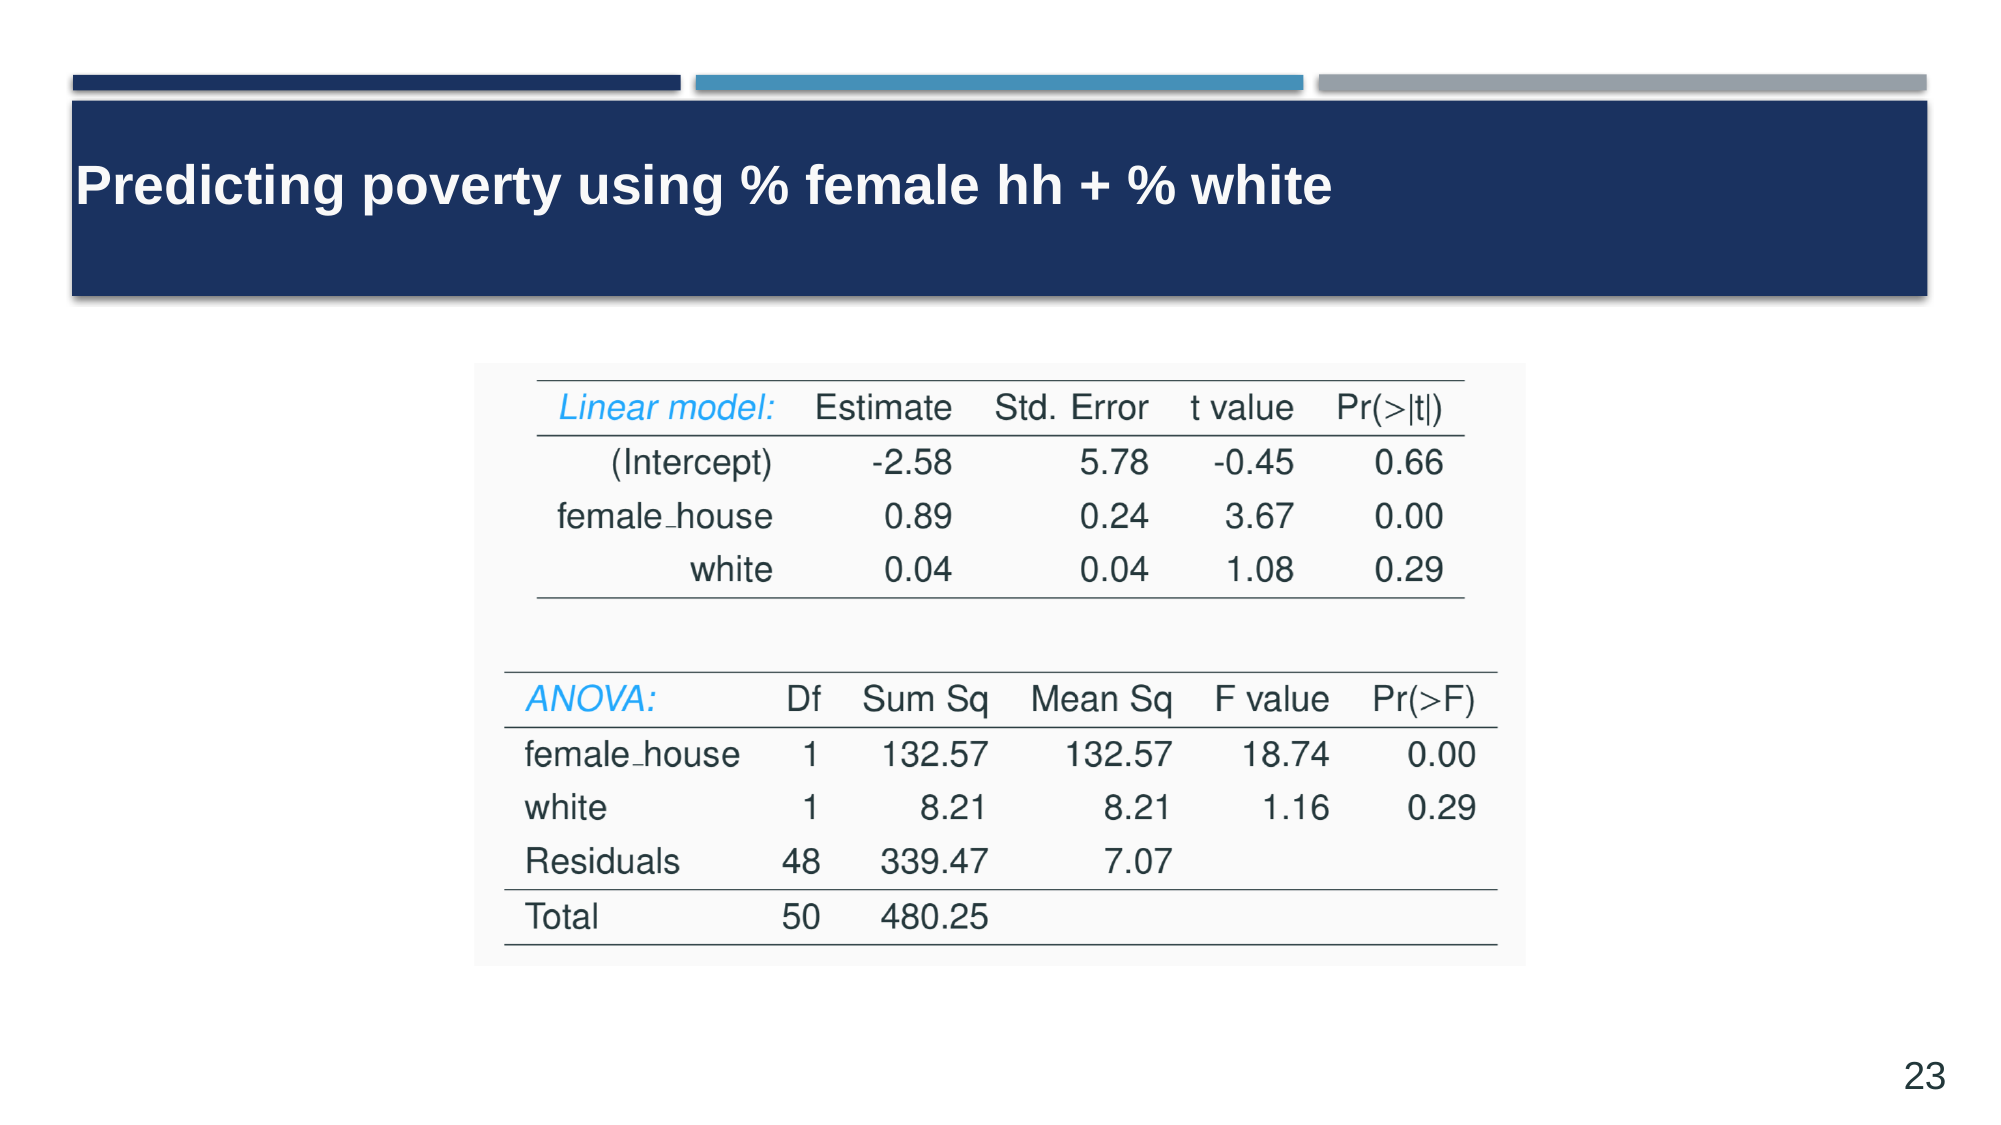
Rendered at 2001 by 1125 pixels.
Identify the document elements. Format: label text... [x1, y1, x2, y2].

picture [473, 363, 1527, 966]
title Predicting poverty using % female hh + % white [69, 148, 1981, 214]
text_box 23 [1898, 1045, 1956, 1086]
